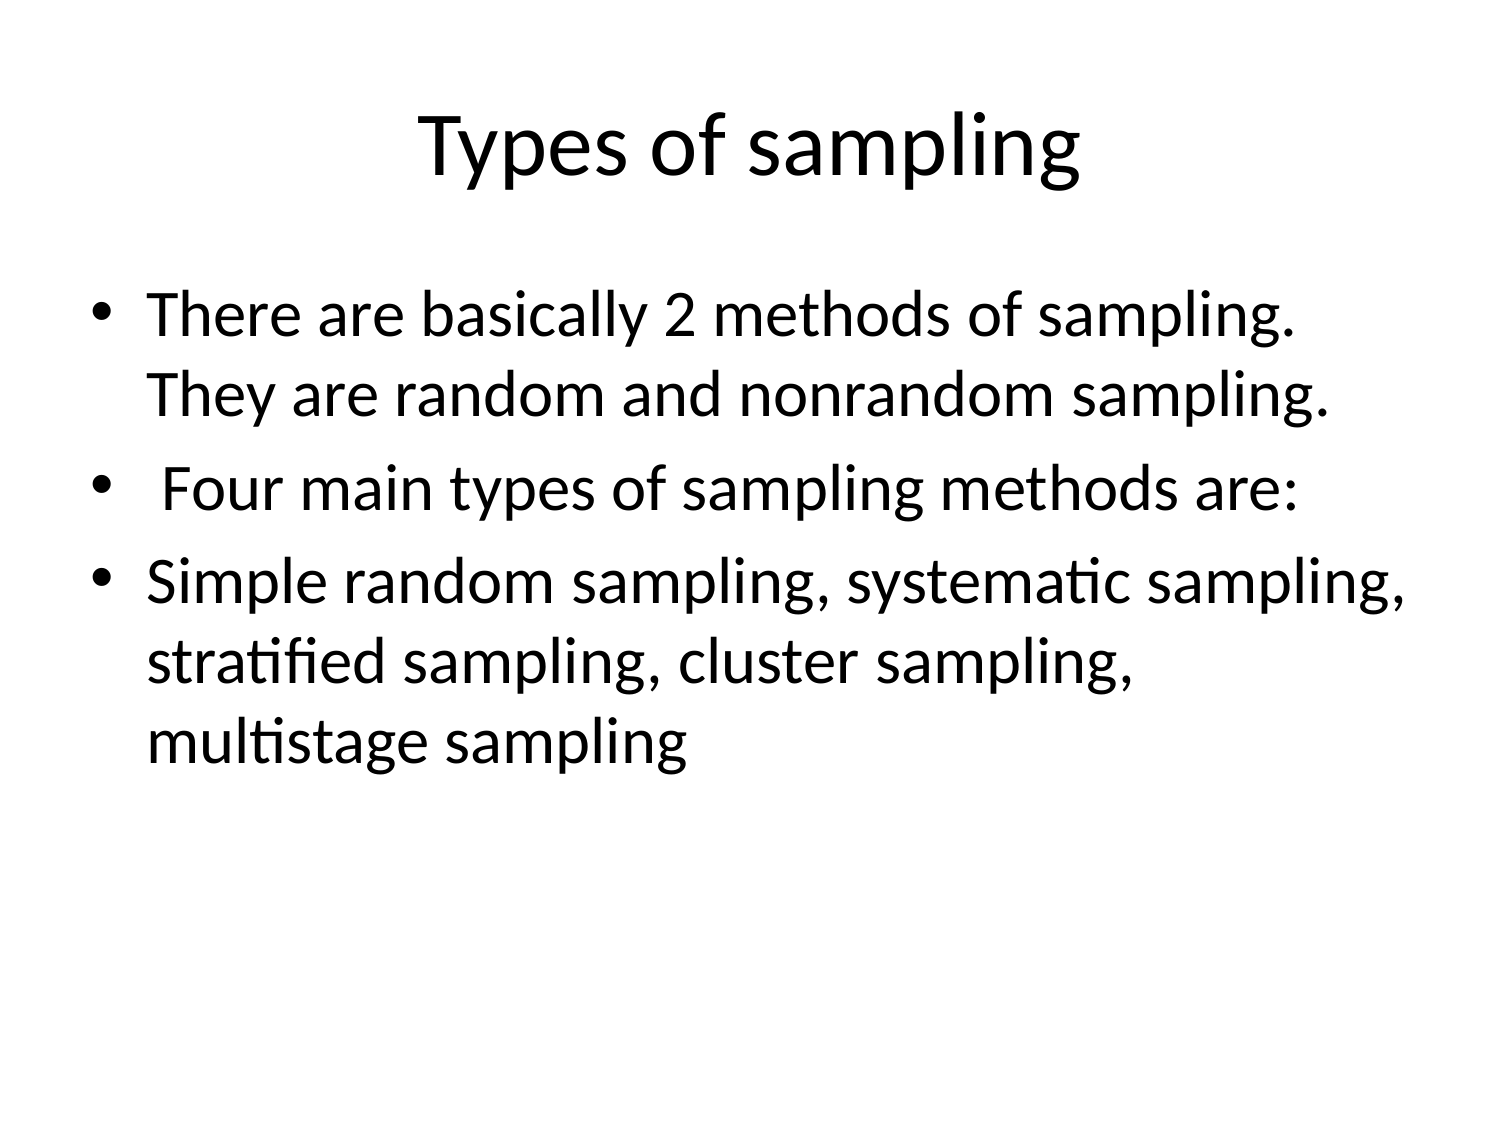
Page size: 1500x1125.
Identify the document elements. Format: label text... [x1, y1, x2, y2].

list There are basically 2 methods of sampling. They are random and nonrandom sampling. Four main types of sampling methods are: Simple random sampling, systematic sampling, stratified sampling, cluster sampling, multistage sampling [75, 262, 1425, 1005]
title Types of sampling [75, 45, 1425, 233]
